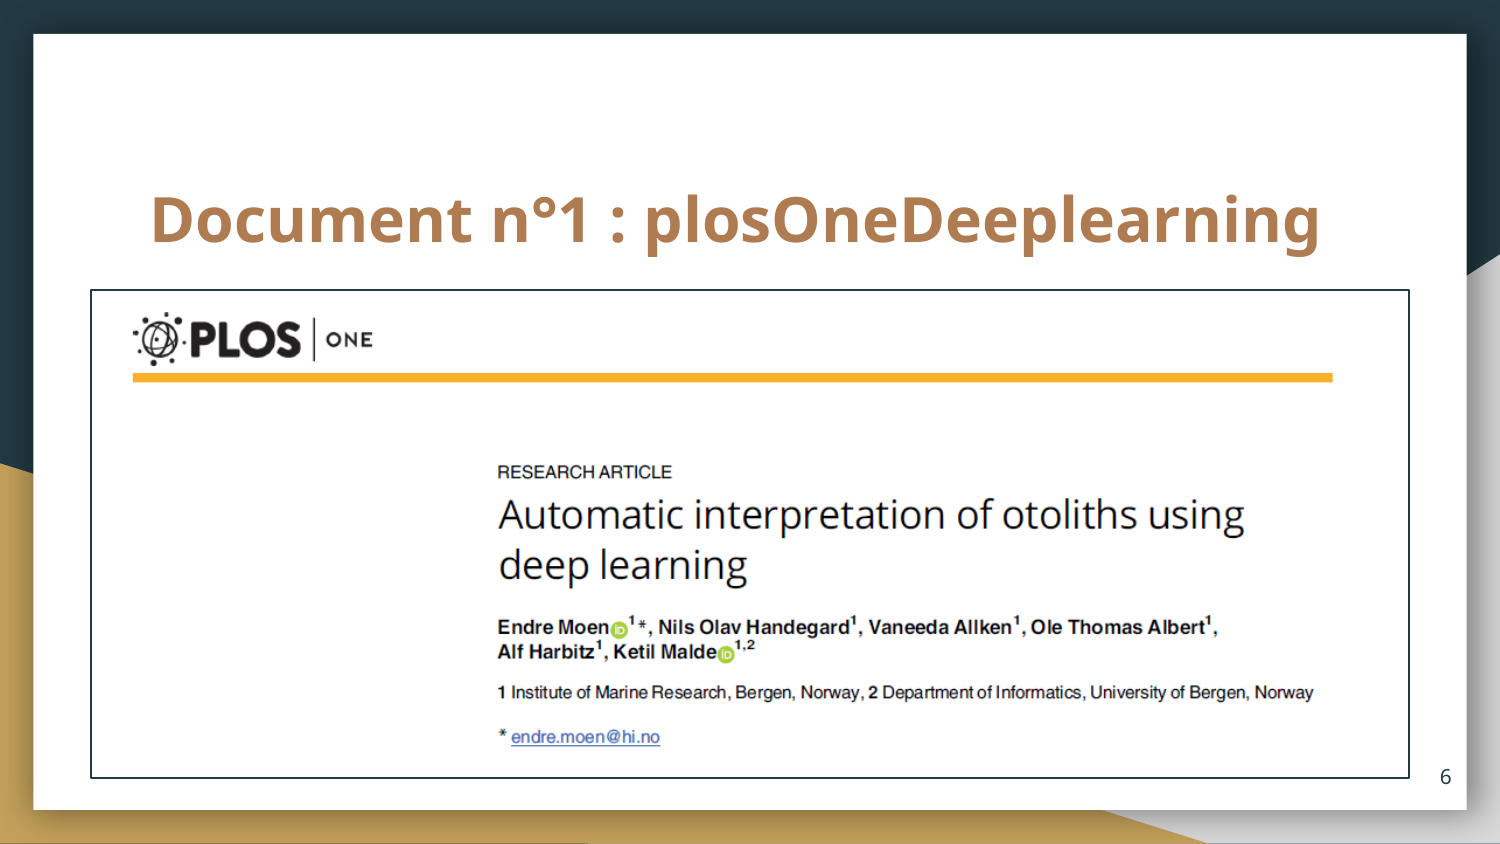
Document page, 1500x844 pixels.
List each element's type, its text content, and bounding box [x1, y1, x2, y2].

picture [91, 290, 1409, 778]
slide_number ‹#› [1376, 745, 1467, 810]
title Document n°1 : plosOneDeeplearning [134, 138, 1366, 289]
